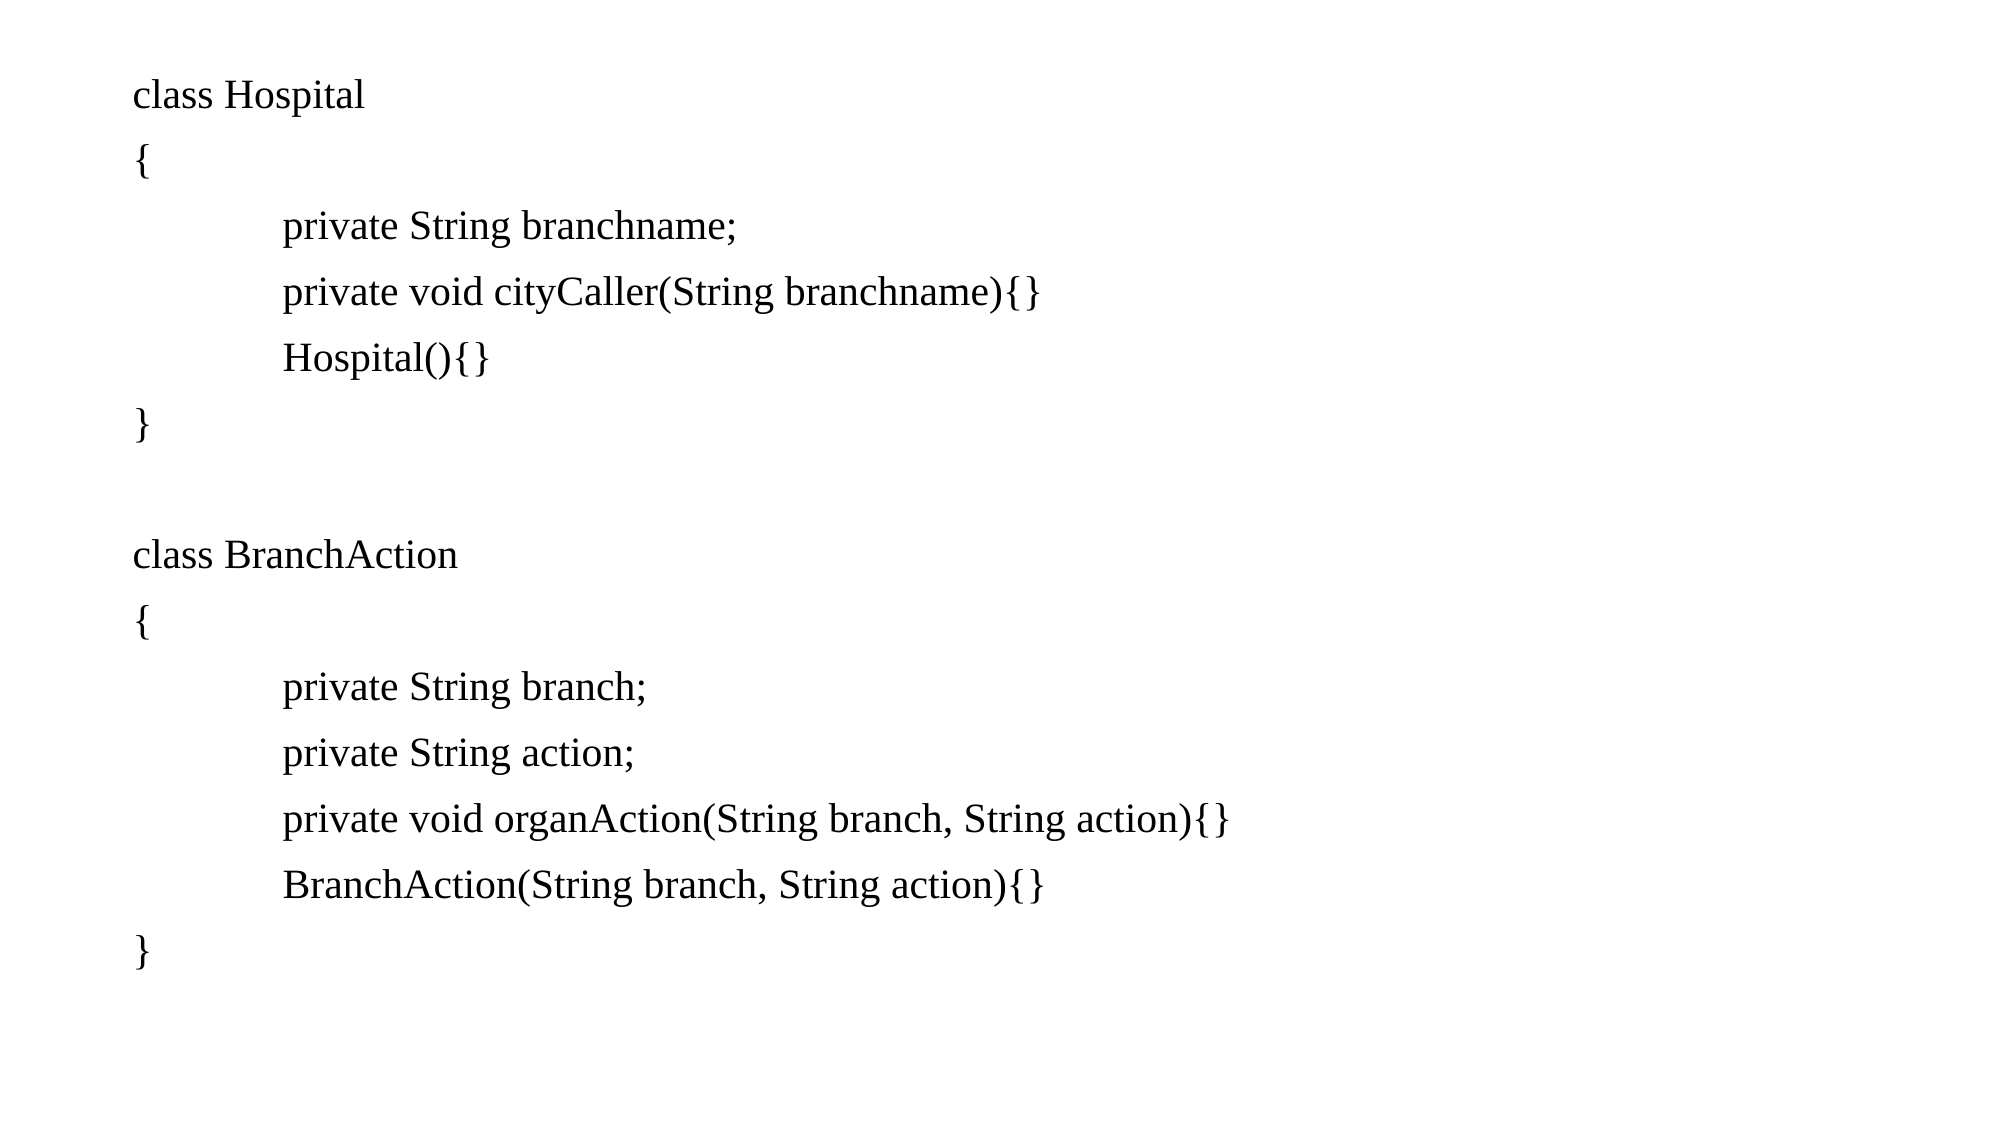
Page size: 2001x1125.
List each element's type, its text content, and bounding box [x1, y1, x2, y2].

list class Hospital { private String branchname; private void cityCaller(String branchname){} Hospital(){} } class BranchAction { private String branch; private String action; private void organAction(String branch, String action){} BranchAction(String branch, String action){} } [117, 64, 1954, 1098]
